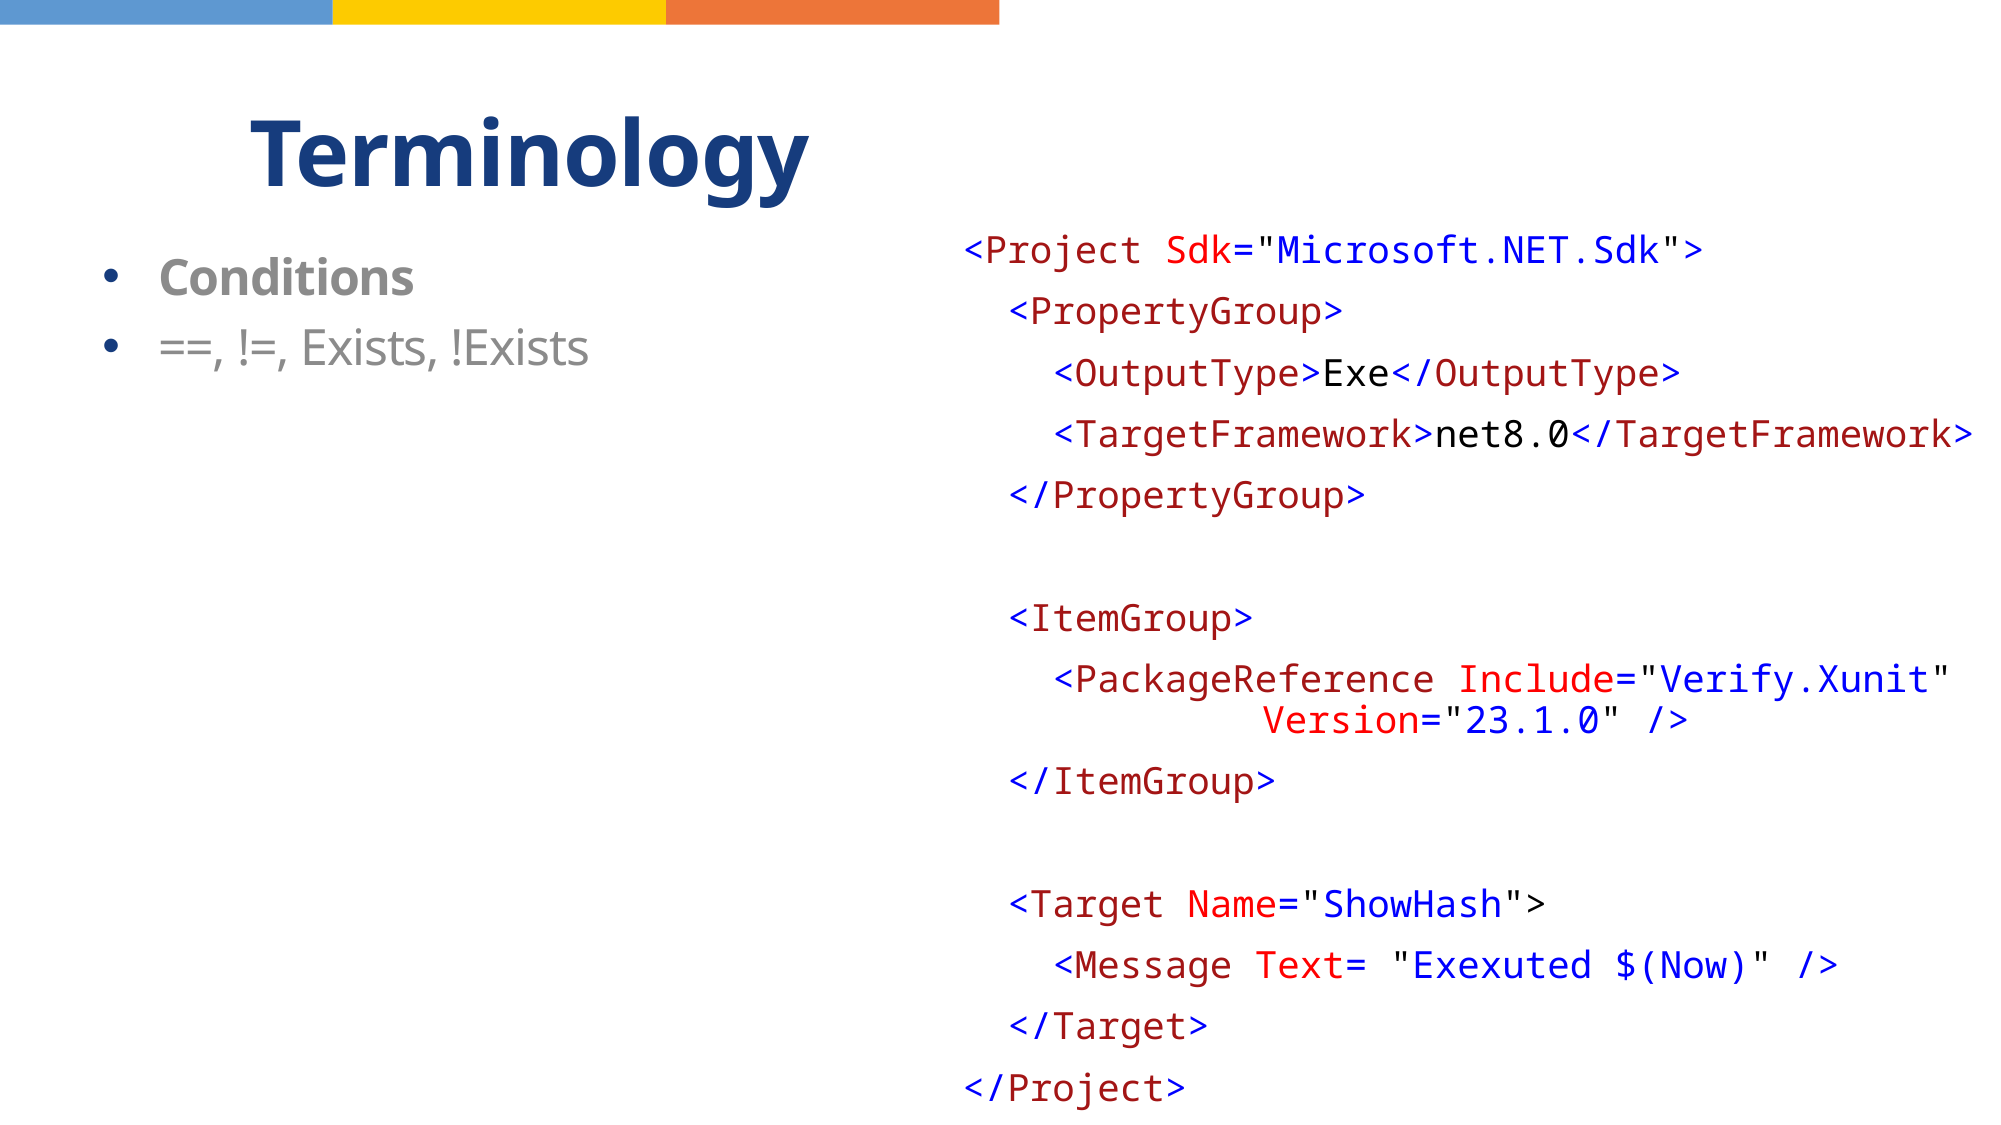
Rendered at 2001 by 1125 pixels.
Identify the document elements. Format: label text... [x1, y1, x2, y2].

title Terminology [249, 75, 1750, 224]
text_box <Project Sdk="Microsoft.NET.Sdk"> <PropertyGroup> <OutputType>Exe</OutputType> <TargetFramework>net8.0</TargetFramework> </PropertyGroup> <ItemGroup> <PackageReference Include="Verify.Xunit" Version="23.1.0" /> </ItemGroup> <Target Name="ShowHash"> <Message Text= "Exexuted $(Now)" /> </Target> </Project> [947, 223, 2000, 1107]
subtitle Conditions ==, !=, Exists, !Exists [102, 245, 920, 961]
